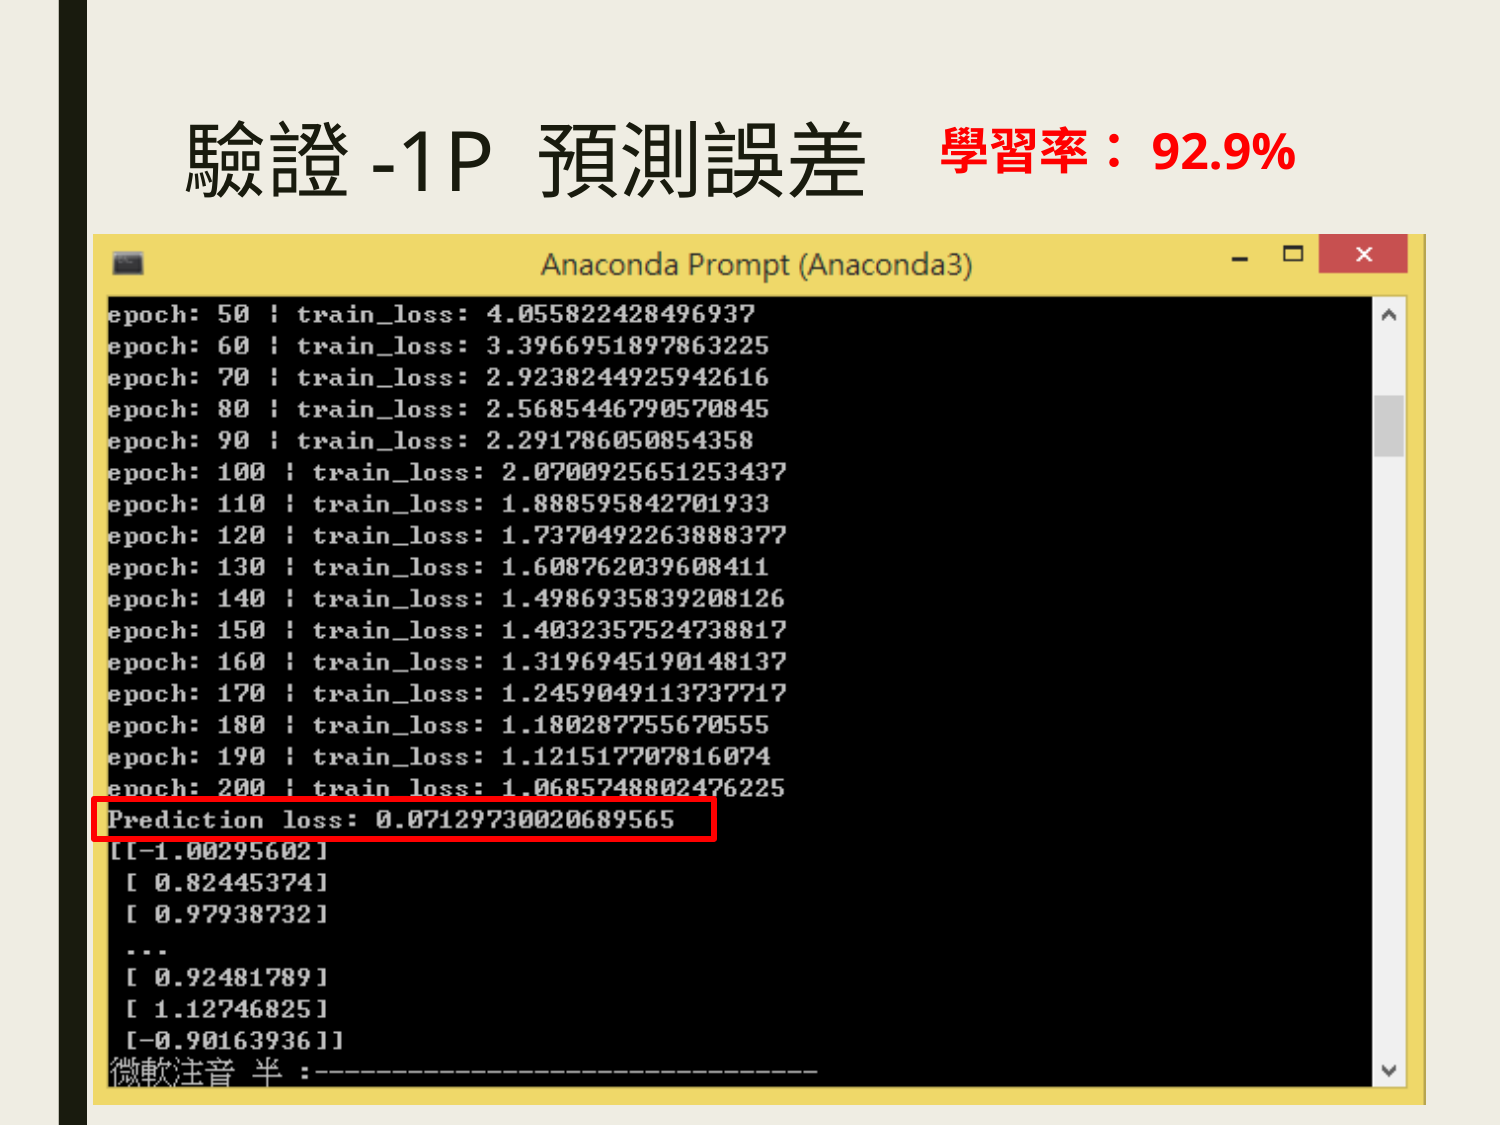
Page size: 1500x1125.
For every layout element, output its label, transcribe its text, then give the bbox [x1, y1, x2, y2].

title 驗證-1P 預測誤差 [168, 112, 1351, 234]
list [93, 234, 1426, 1105]
text_box 學習率：92.9% [924, 112, 1455, 188]
